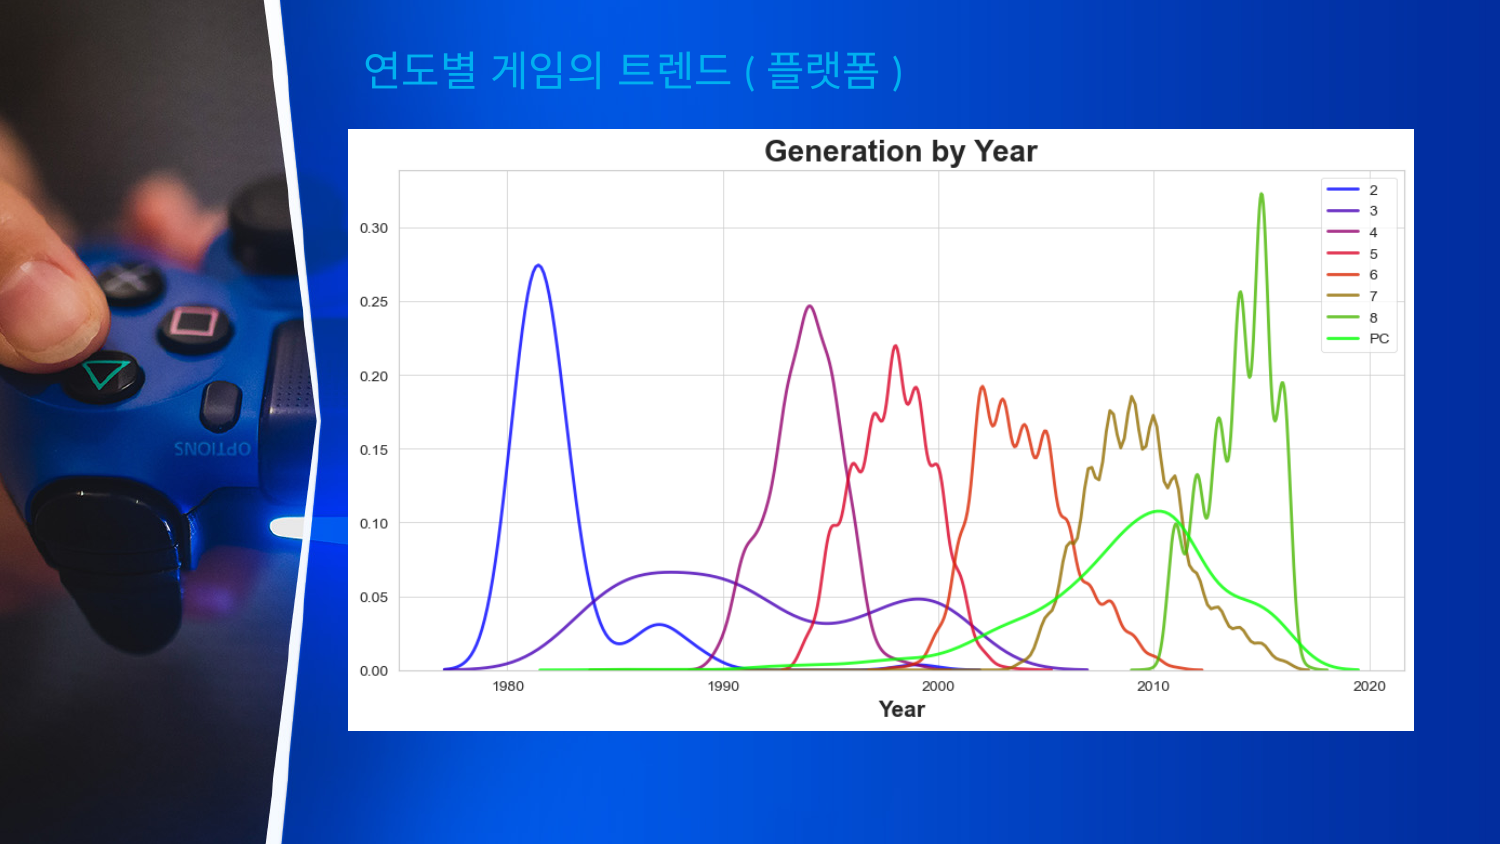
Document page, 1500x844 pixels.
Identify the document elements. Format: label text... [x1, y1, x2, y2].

title 연도별 게임의 트렌드(플랫폼) [348, 10, 1401, 128]
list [348, 129, 1414, 731]
picture [0, 0, 1500, 844]
